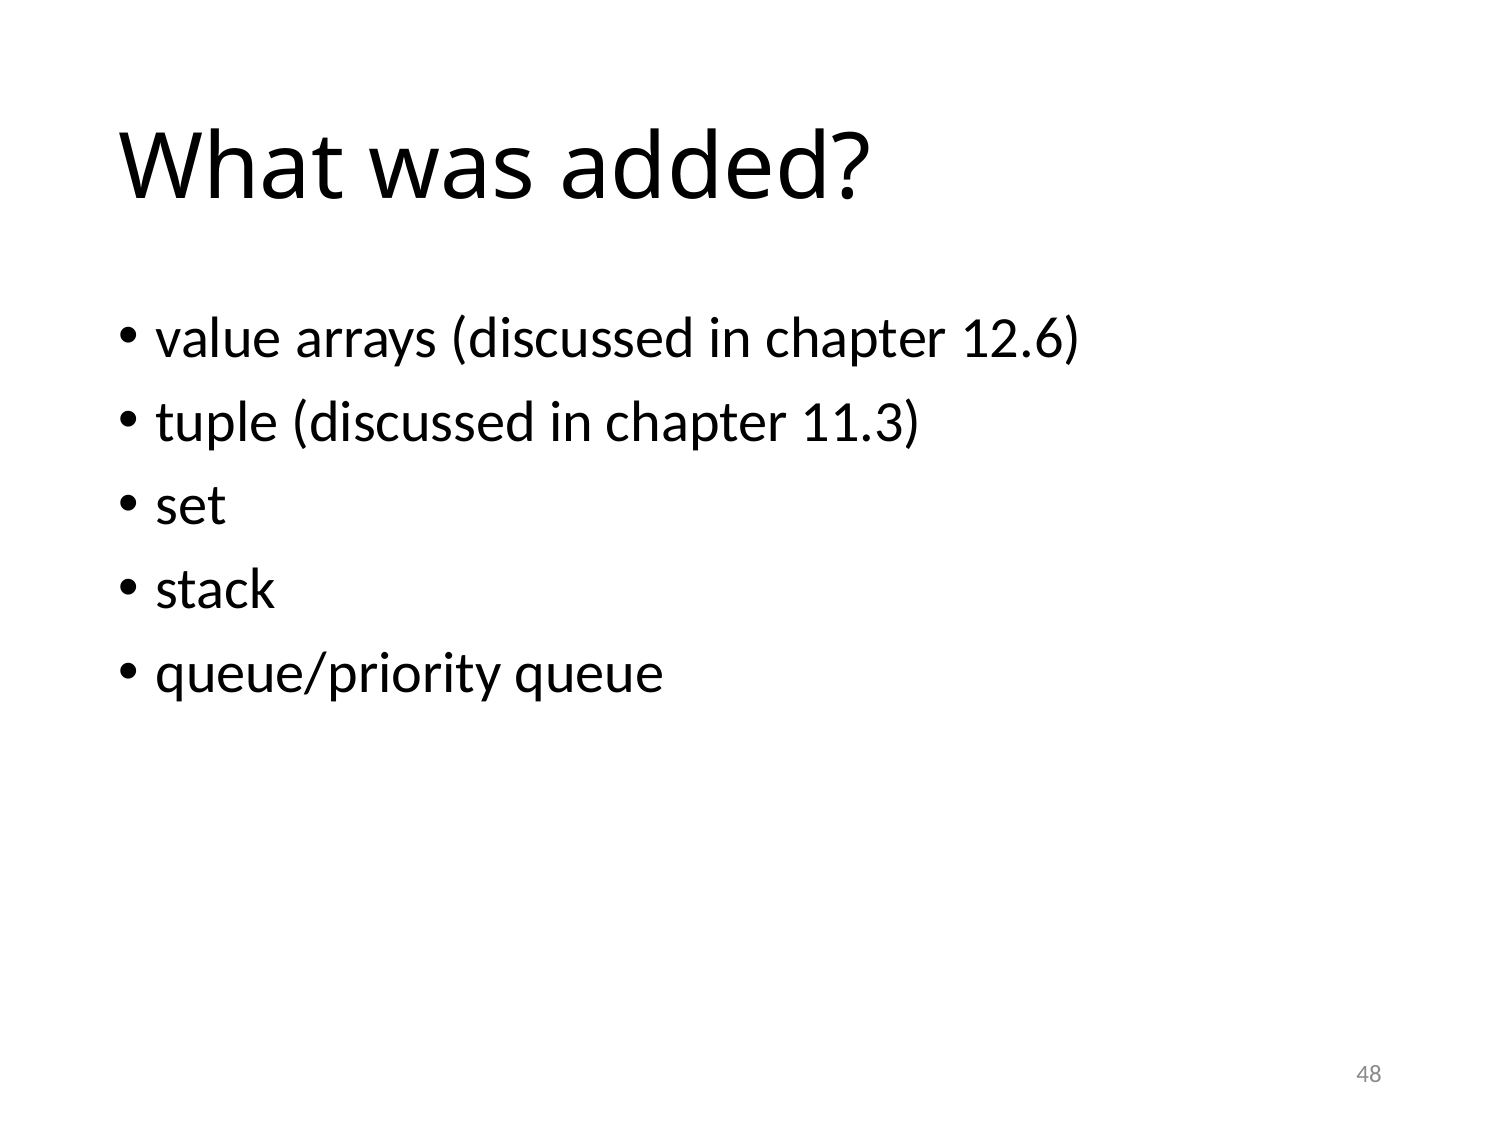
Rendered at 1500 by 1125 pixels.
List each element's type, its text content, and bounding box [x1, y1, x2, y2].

list value arrays (discussed in chapter 12.6) tuple (discussed in chapter 11.3) set stack queue/priority queue [103, 299, 1397, 1014]
slide_number 48 [1059, 1042, 1397, 1103]
title What was added? [103, 59, 1397, 278]
